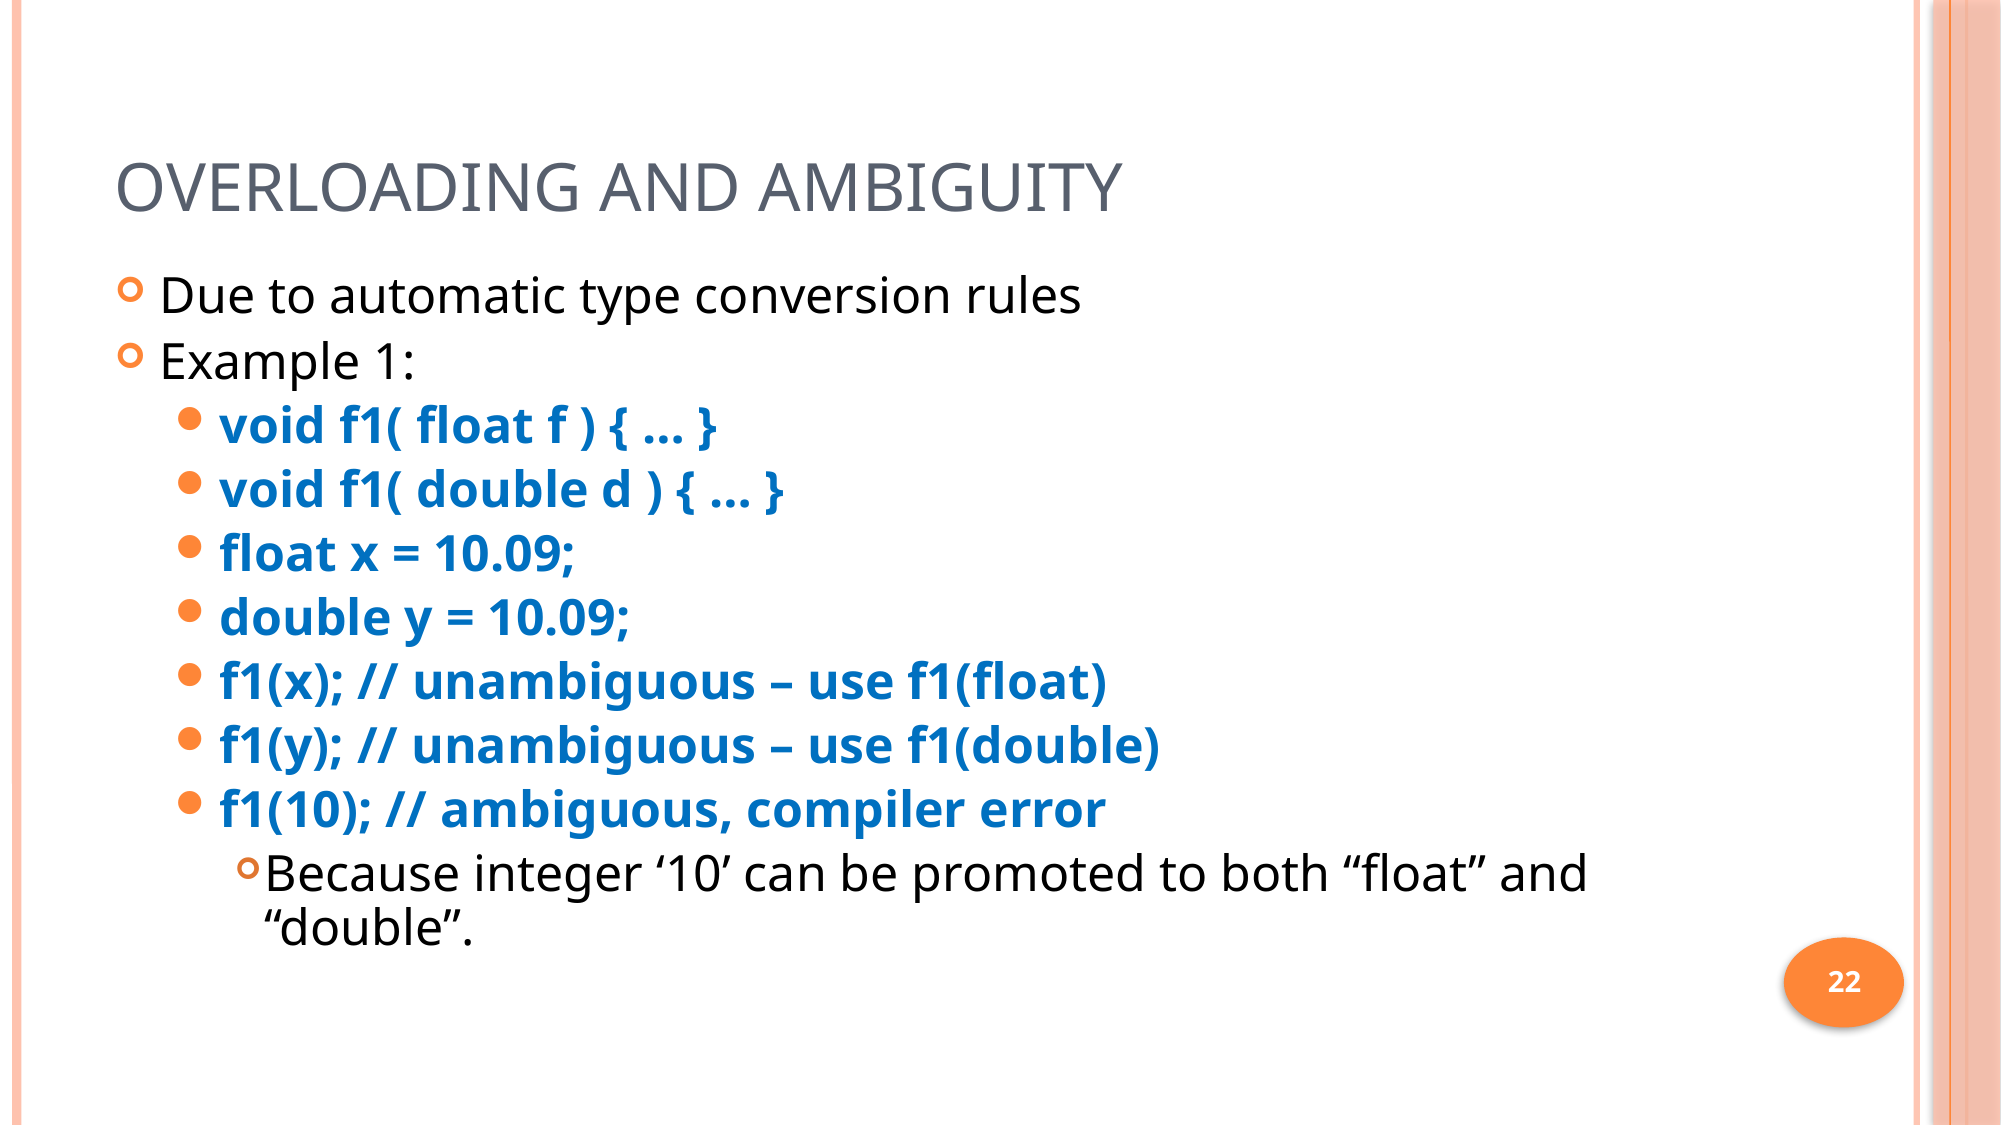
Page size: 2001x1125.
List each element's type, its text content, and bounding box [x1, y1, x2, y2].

title Overloading and Ambiguity [99, 45, 1784, 233]
list Due to automatic type conversion rules Example 1: void f1( float f ) { … } void f1( double d ) { … } float x = 10.09; double y = 10.09; f1(x); // unambiguous – use f1(float) f1(y); // unambiguous – use f1(double) f1(10); // ambiguous, compiler error Because integer ‘10’ can be promoted to both “float” and “double”. [99, 262, 1784, 1062]
slide_number 22 [1777, 940, 1912, 1027]
